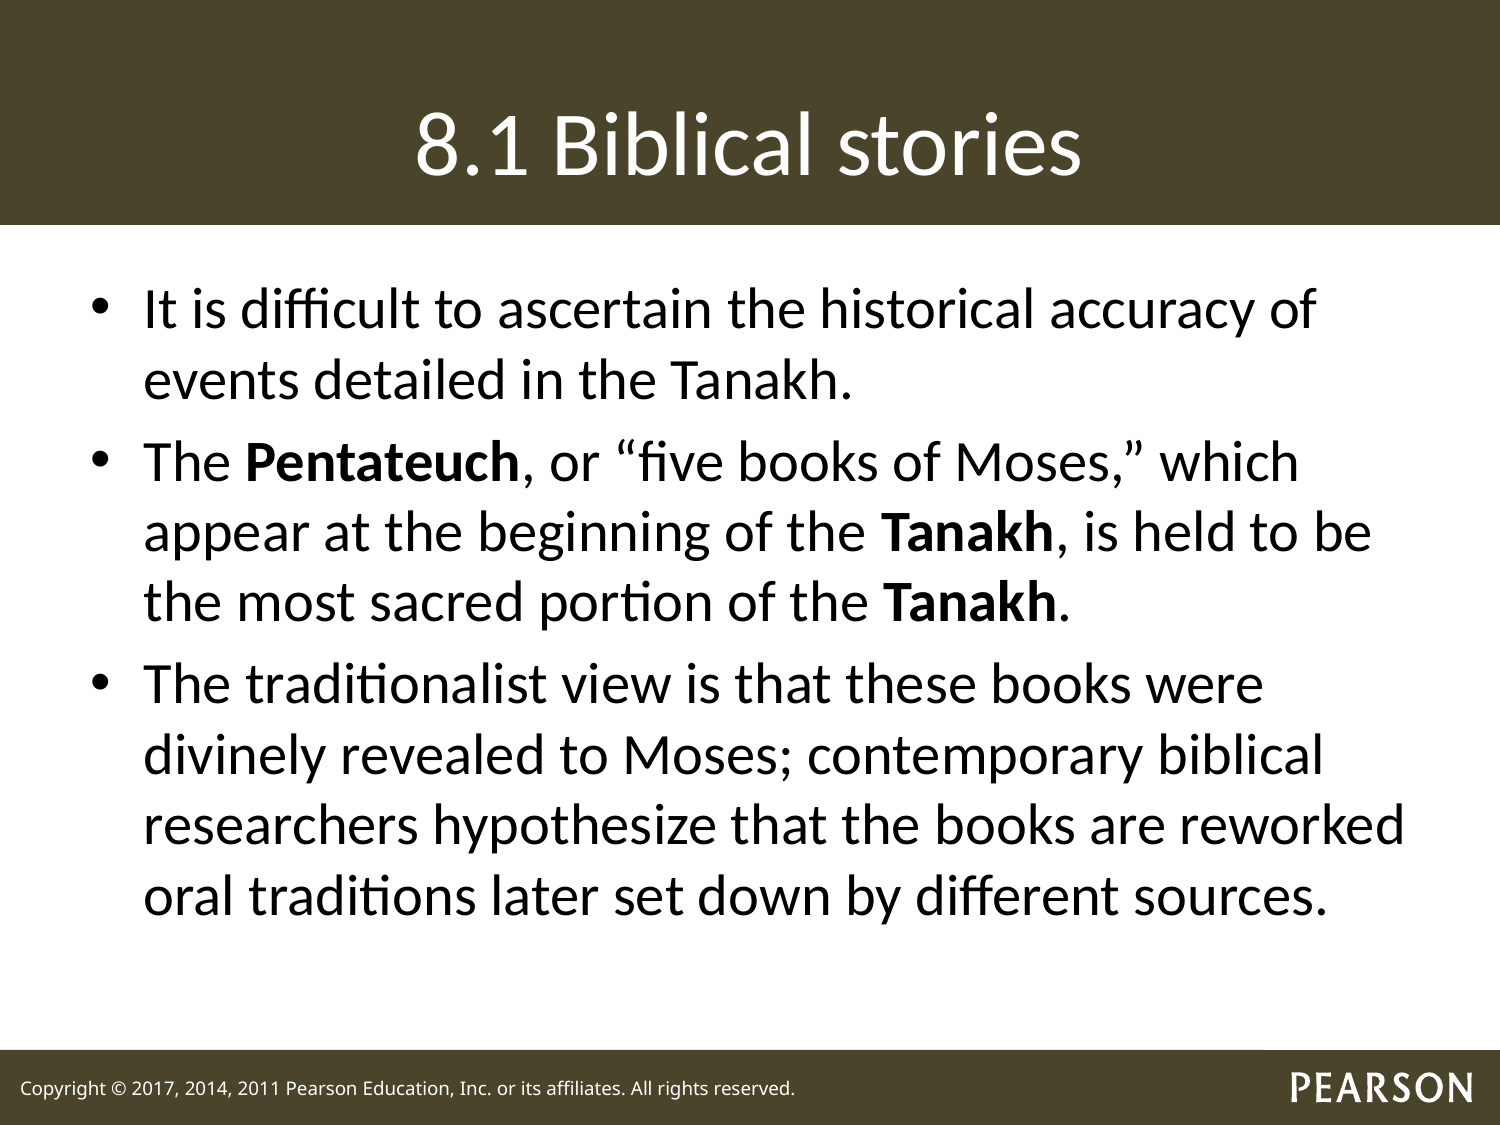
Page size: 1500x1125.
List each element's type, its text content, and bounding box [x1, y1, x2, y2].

list It is difficult to ascertain the historical accuracy of events detailed in the Tanakh. The Pentateuch, or “five books of Moses,” which appear at the beginning of the Tanakh, is held to be the most sacred portion of the Tanakh. The traditionalist view is that these books were divinely revealed to Moses; contemporary biblical researchers hypothesize that the books are reworked oral traditions later set down by different sources. [75, 262, 1425, 1005]
title 8.1 Biblical stories [75, 45, 1425, 233]
